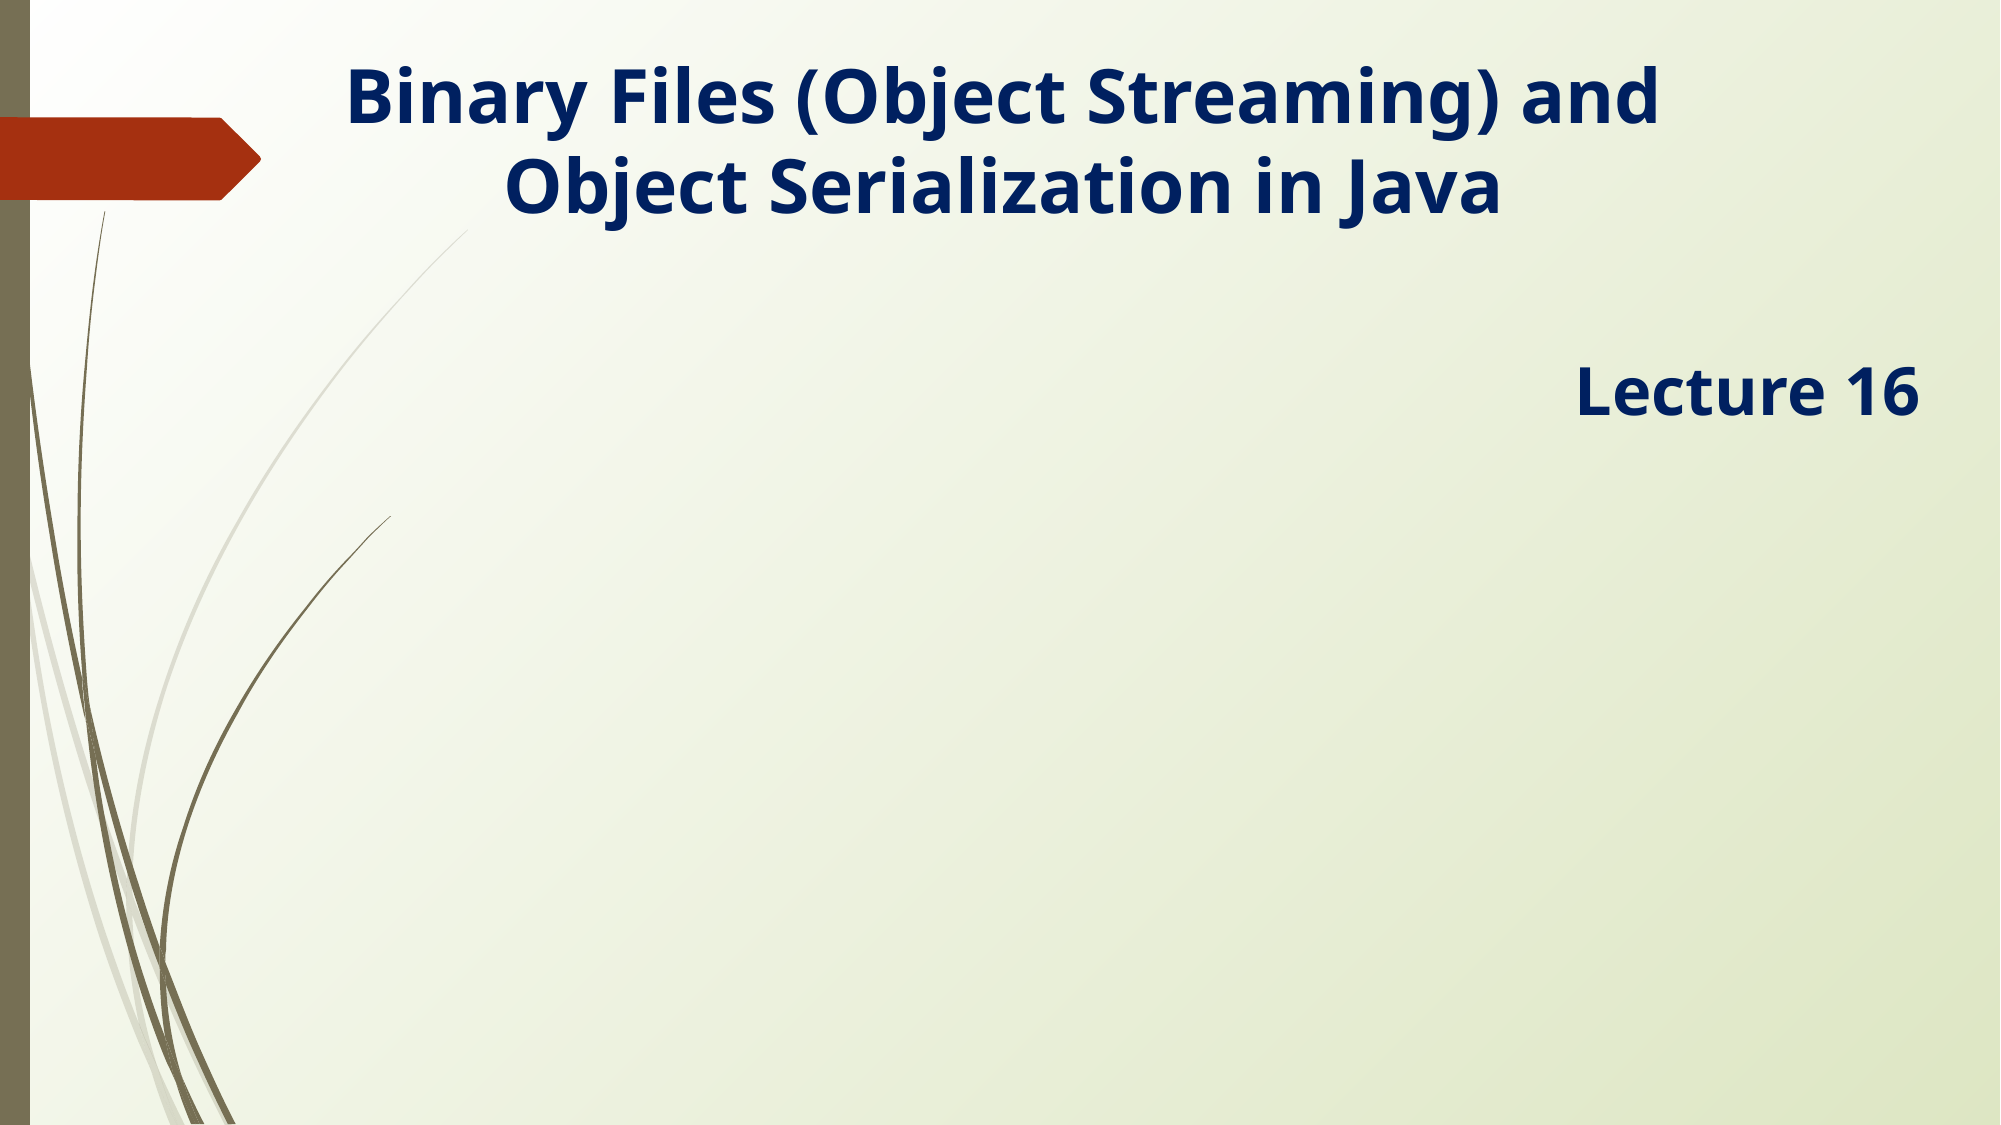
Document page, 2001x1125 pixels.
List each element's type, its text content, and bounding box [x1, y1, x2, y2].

text_box Lecture 16 [511, 341, 1937, 742]
text_box Binary Files (Object Streaming) and Object Serialization in Java [304, 41, 1703, 236]
